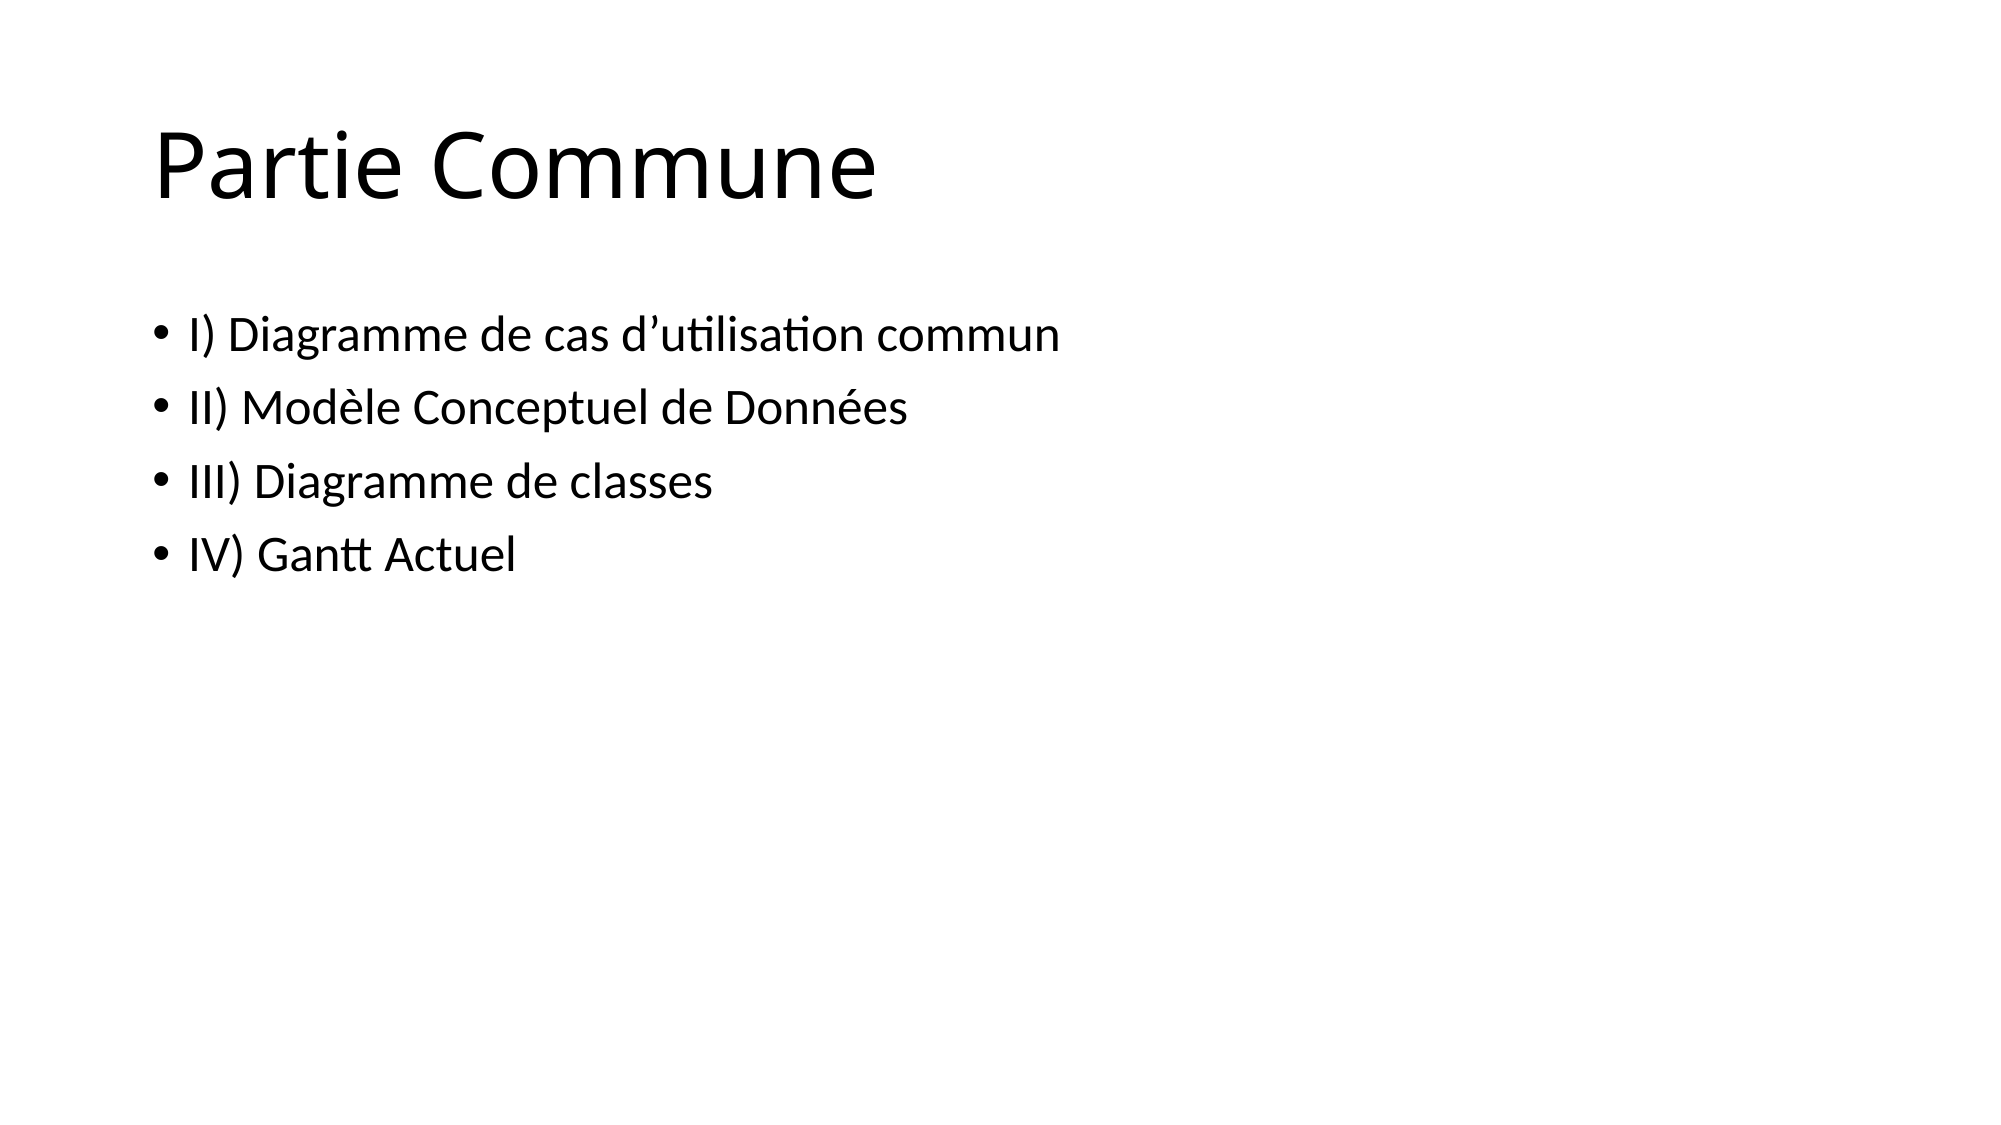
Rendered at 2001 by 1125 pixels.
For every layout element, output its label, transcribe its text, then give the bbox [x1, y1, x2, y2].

list I) Diagramme de cas d’utilisation commun II) Modèle Conceptuel de Données III) Diagramme de classes IV) Gantt Actuel [137, 299, 1293, 592]
title Partie Commune [137, 59, 1863, 278]
